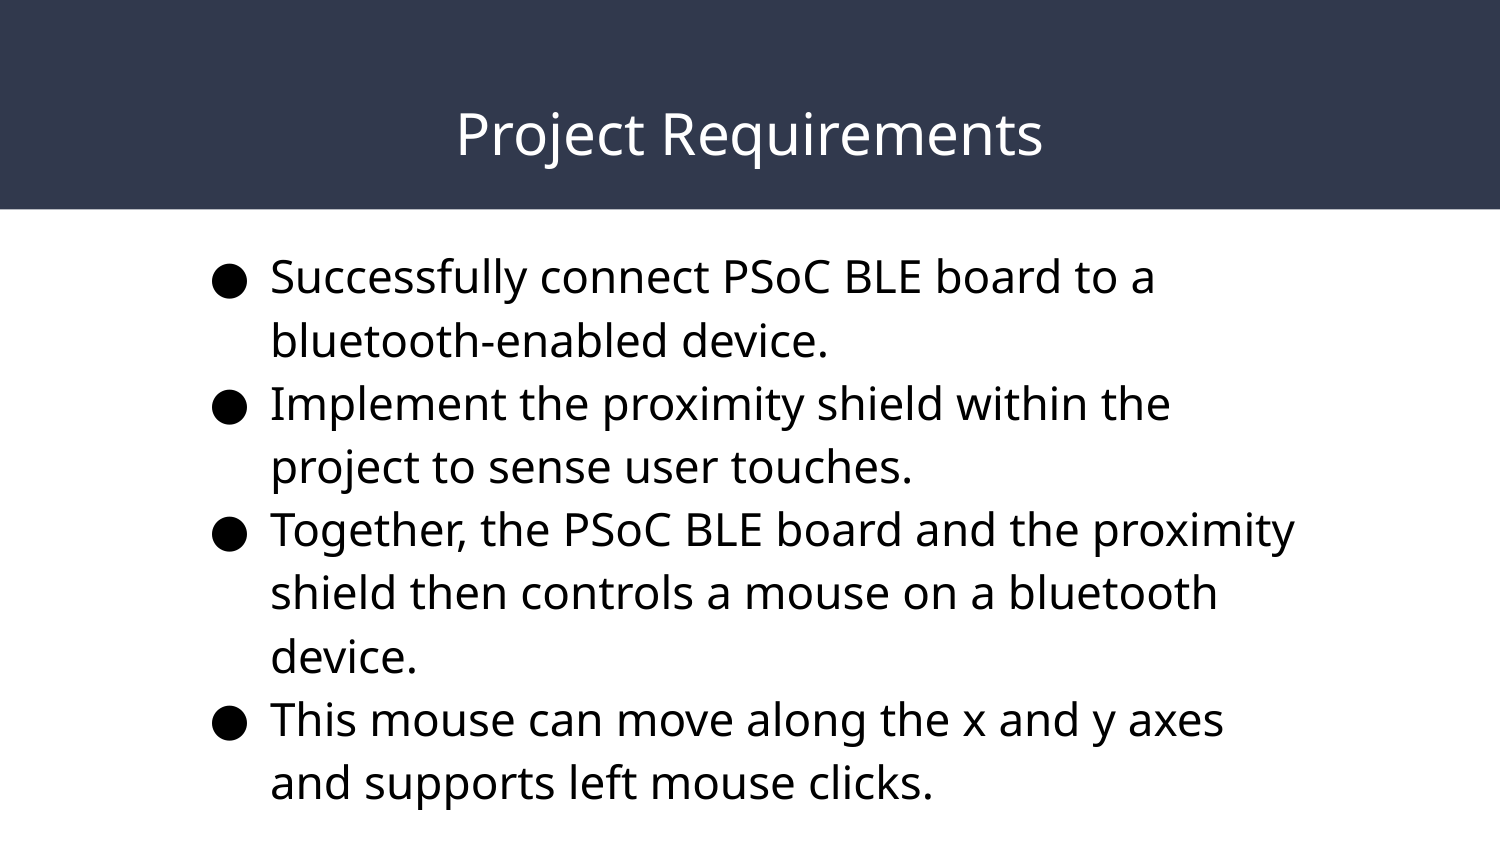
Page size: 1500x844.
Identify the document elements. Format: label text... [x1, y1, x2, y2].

list Successfully connect PSoC BLE board to a bluetooth-enabled device. Implement the proximity shield within the project to sense user touches. Together, the PSoC BLE board and the proximity shield then controls a mouse on a bluetooth device. This mouse can move along the x and y axes and supports left mouse clicks. [180, 225, 1320, 826]
title Project Requirements [51, 82, 1449, 185]
